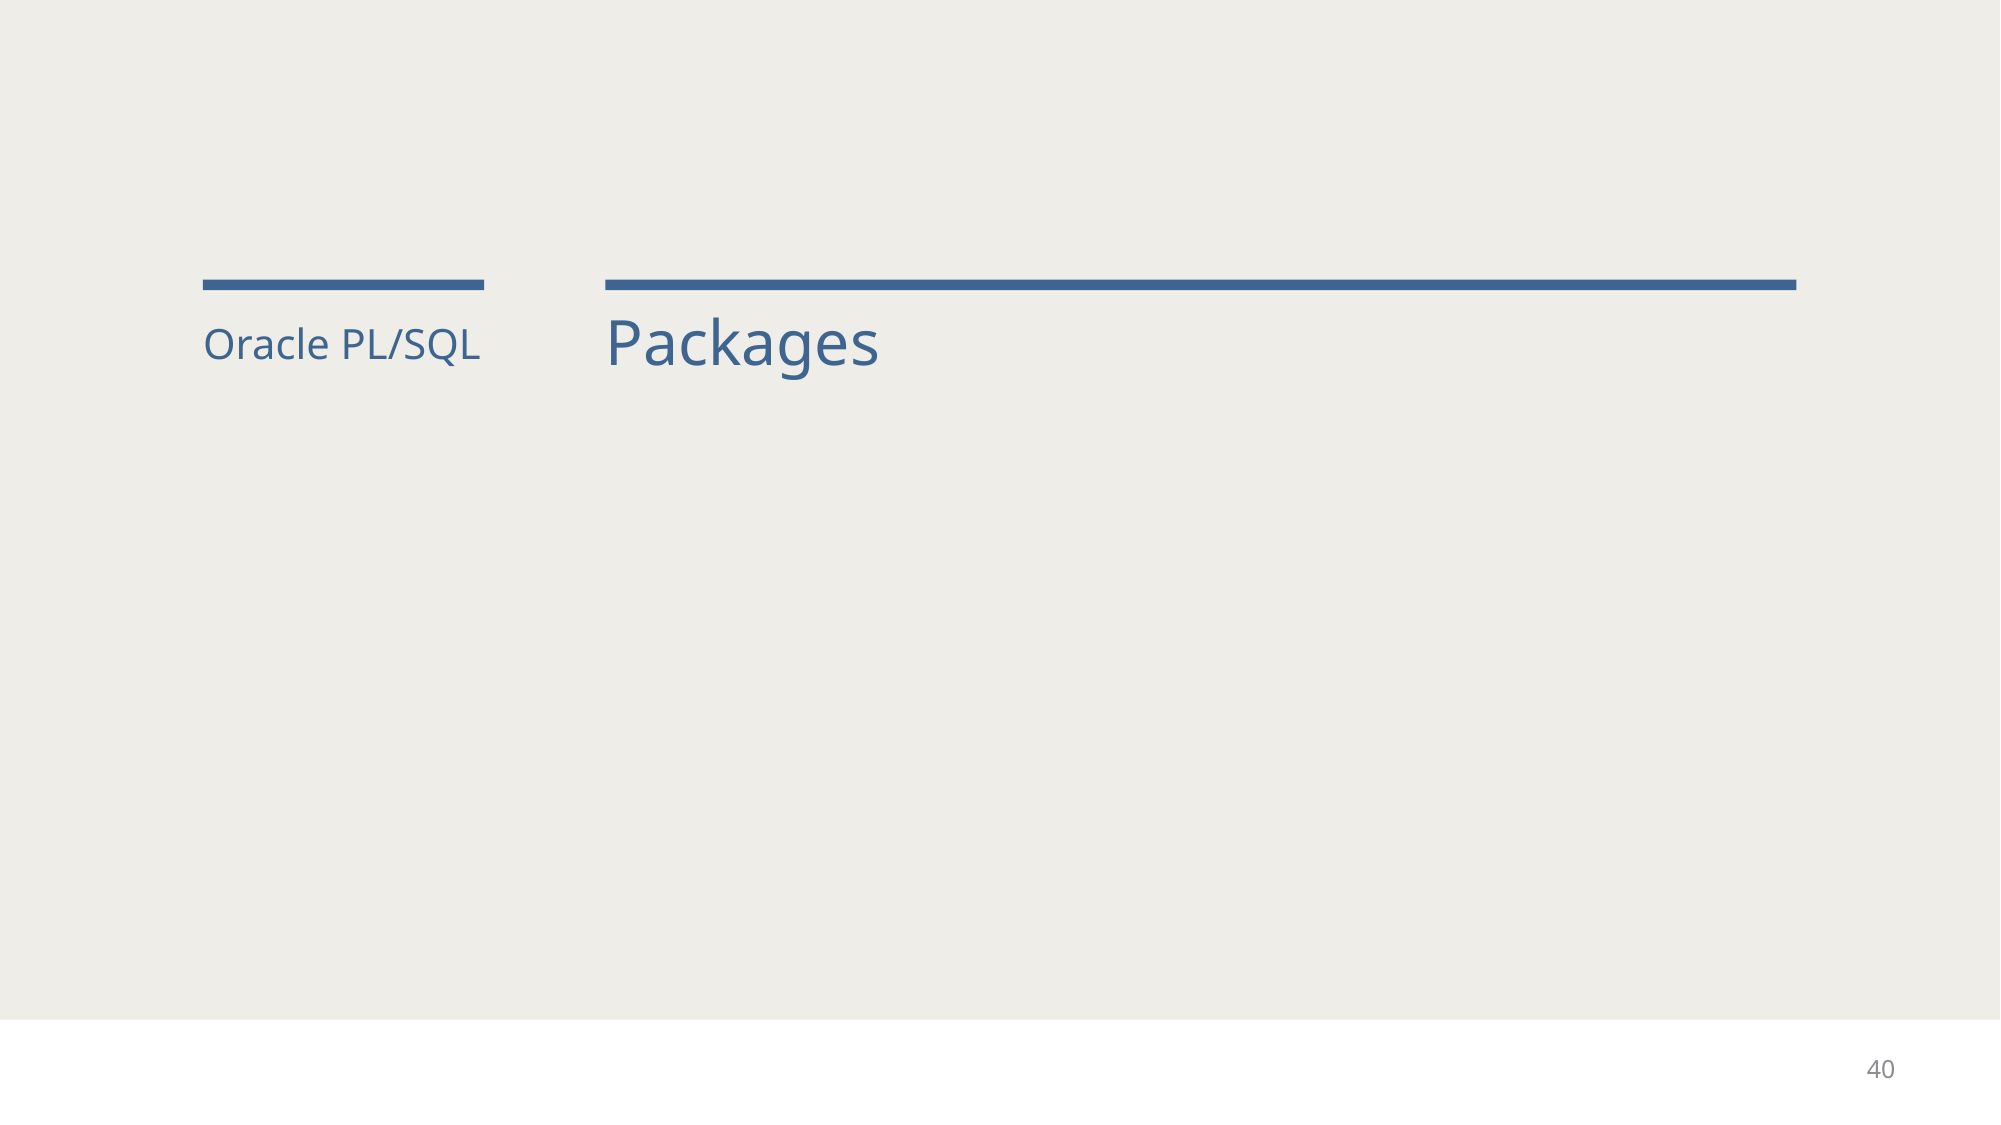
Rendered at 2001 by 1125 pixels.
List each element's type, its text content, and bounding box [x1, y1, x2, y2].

list Oracle PL/SQL [203, 317, 485, 500]
title Packages [605, 307, 1796, 490]
